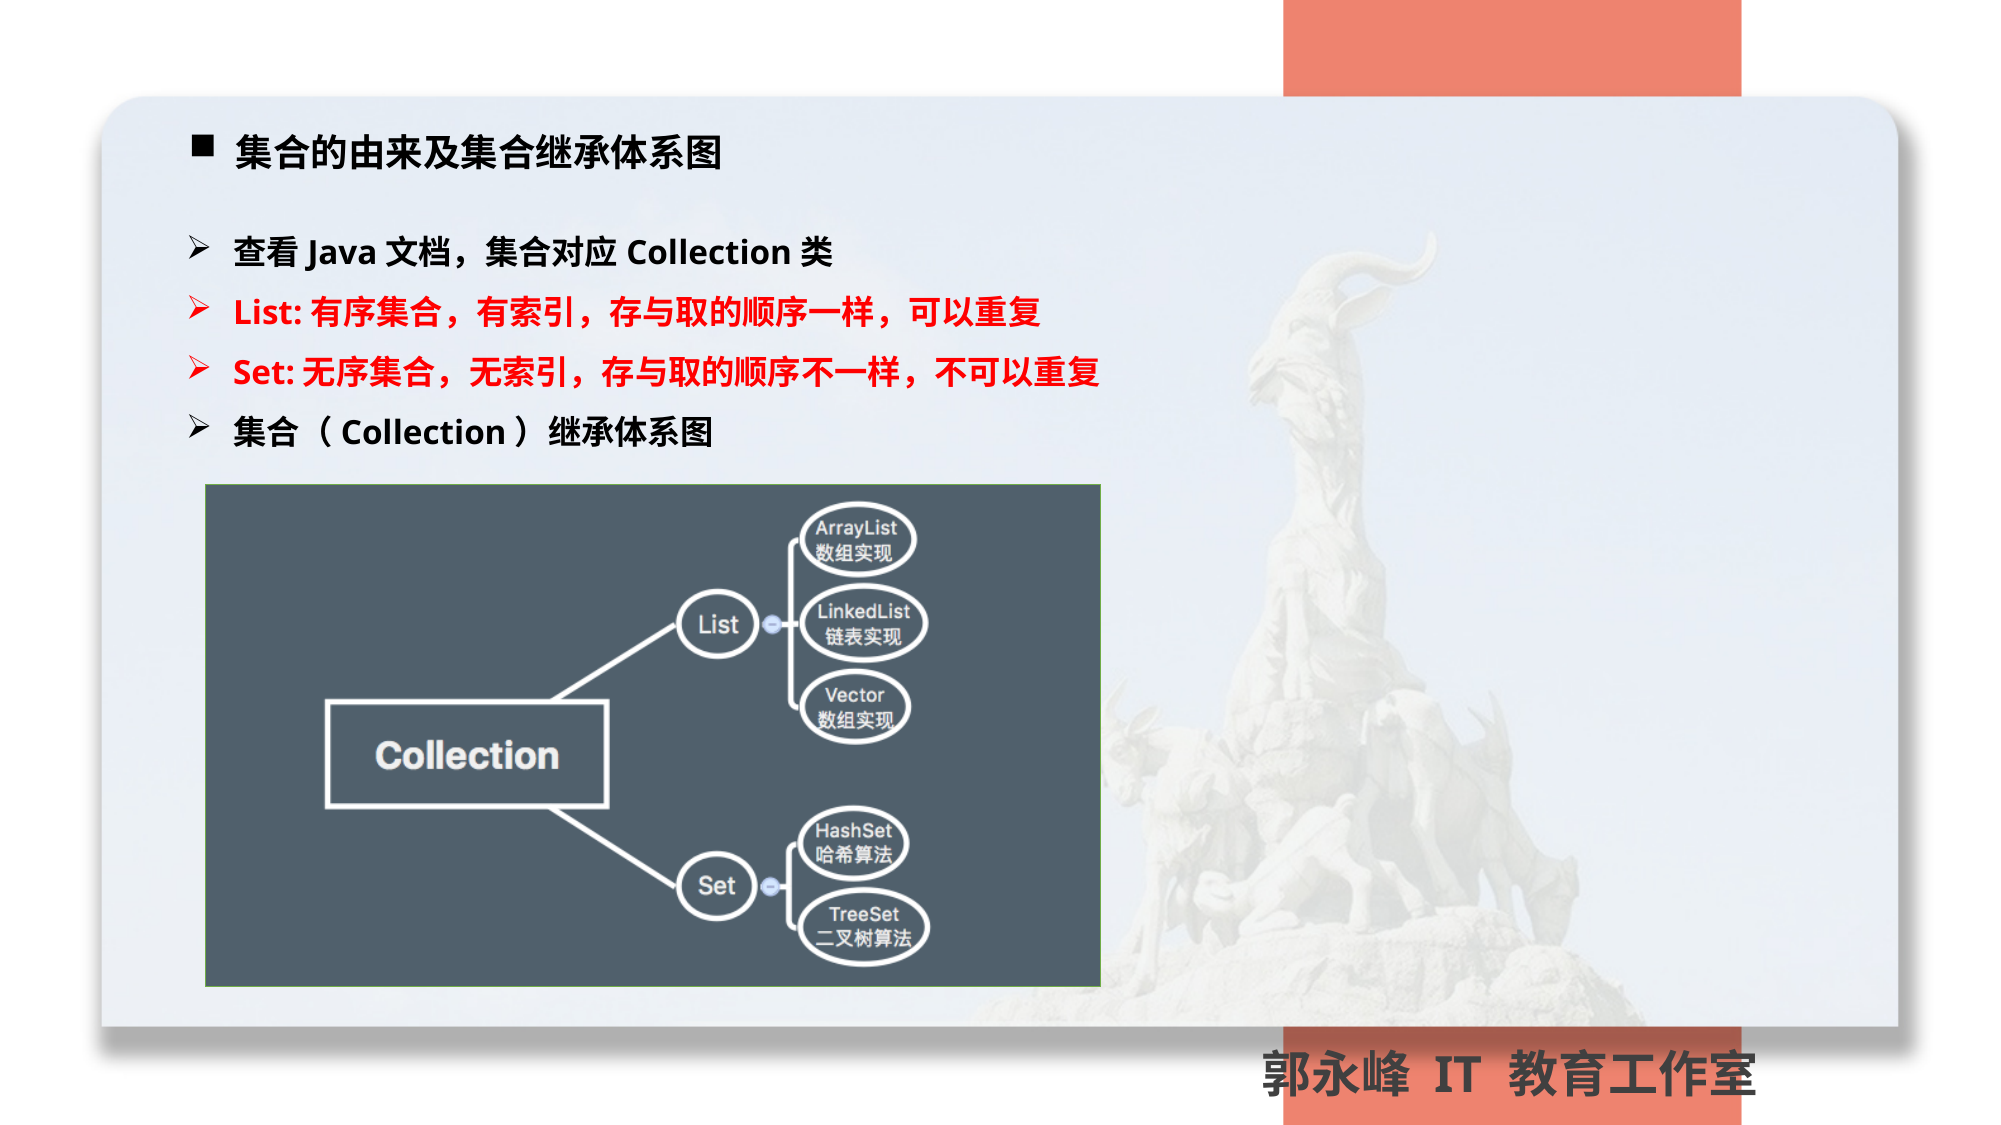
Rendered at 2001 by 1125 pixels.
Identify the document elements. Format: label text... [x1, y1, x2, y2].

text_box 查看Java文档，集合对应Collection类 List:有序集合，有索引，存与取的顺序一样，可以重复 Set:无序集合，无索引，存与取的顺序不一样，不可以重复 集合（Collection）继承体系图 [171, 204, 1822, 459]
text_box 集合的由来及集合继承体系图 [174, 121, 739, 181]
picture [0, 0, 1998, 1125]
